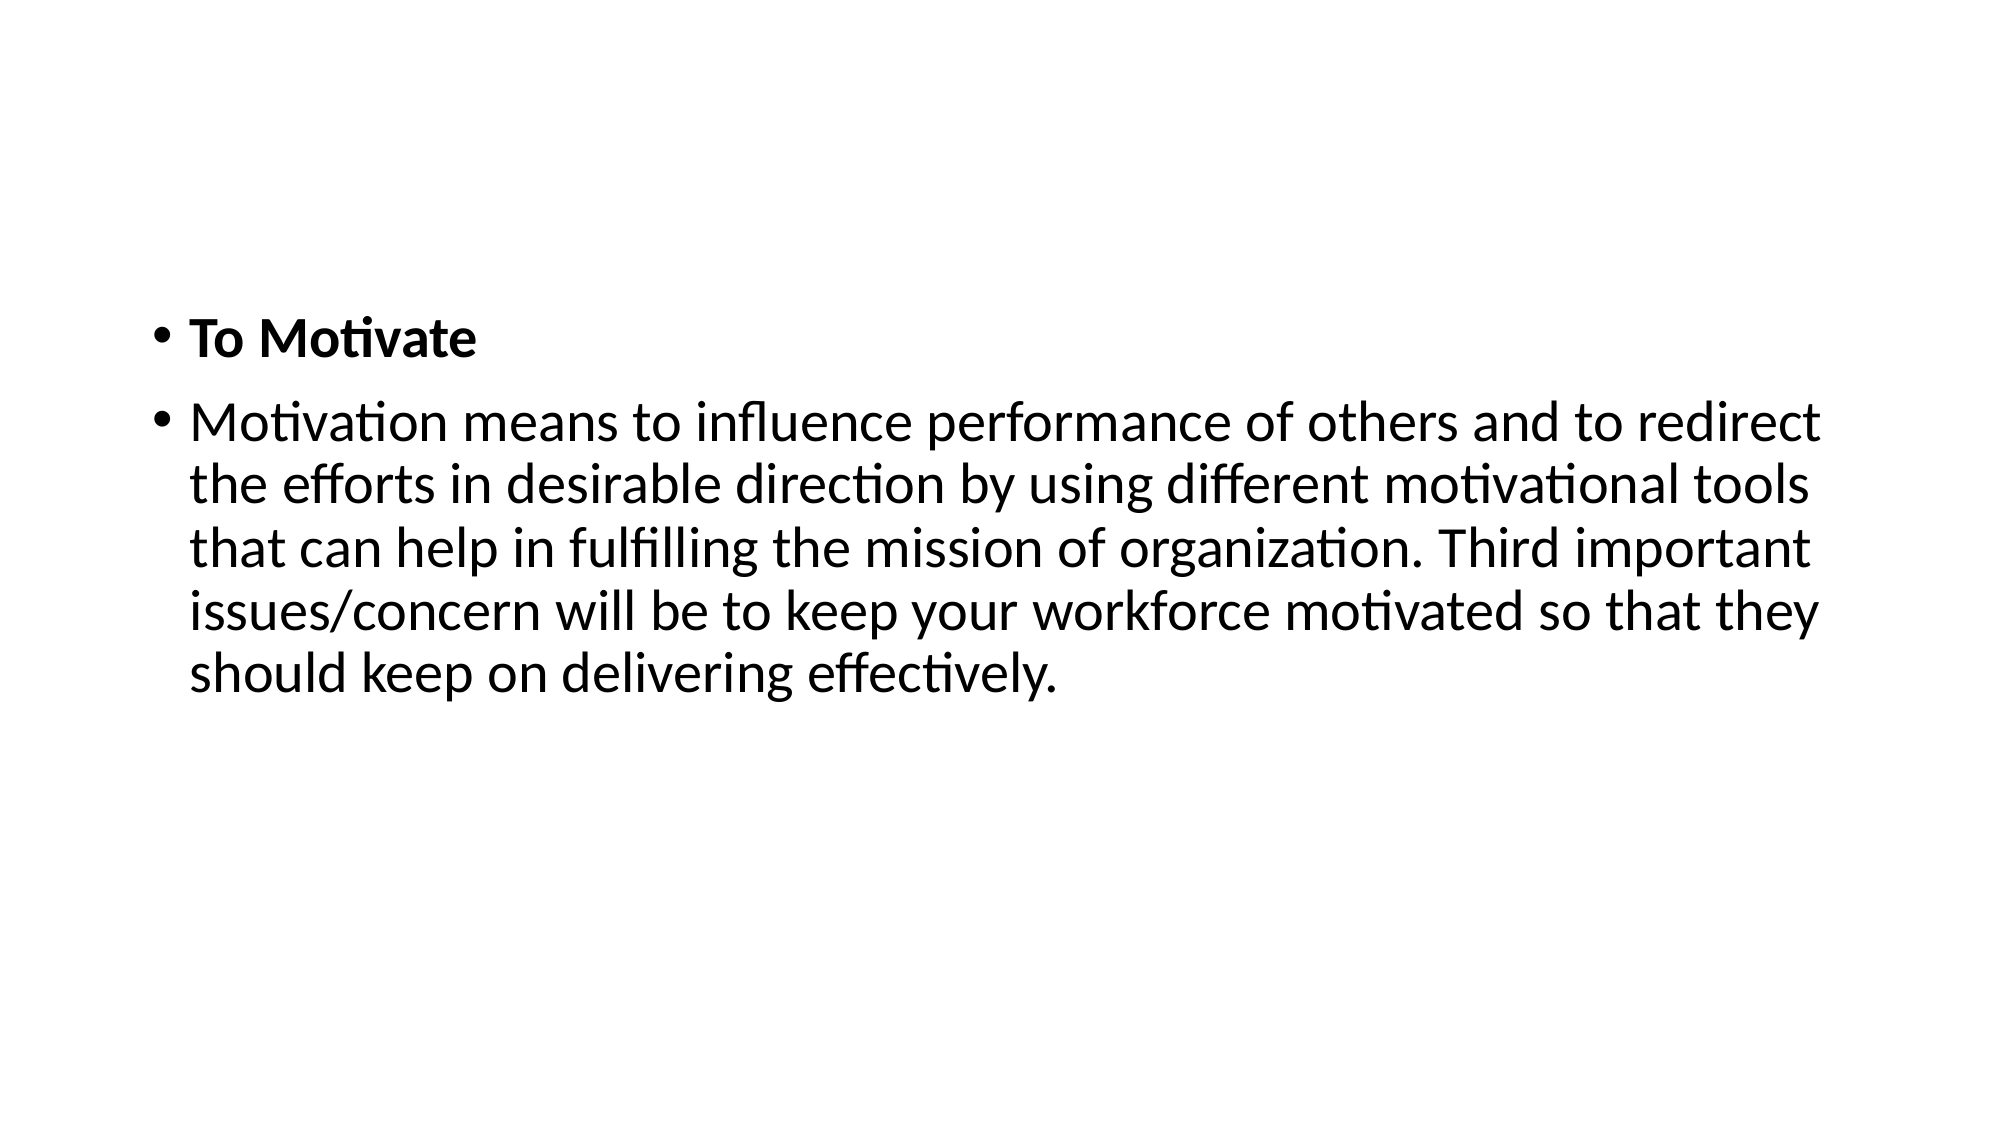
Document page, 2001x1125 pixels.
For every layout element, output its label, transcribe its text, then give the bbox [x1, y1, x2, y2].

list To Motivate Motivation means to influence performance of others and to redirect the efforts in desirable direction by using different motivational tools that can help in fulfilling the mission of organization. Third important issues/concern will be to keep your workforce motivated so that they should keep on delivering effectively. [137, 299, 1863, 1014]
